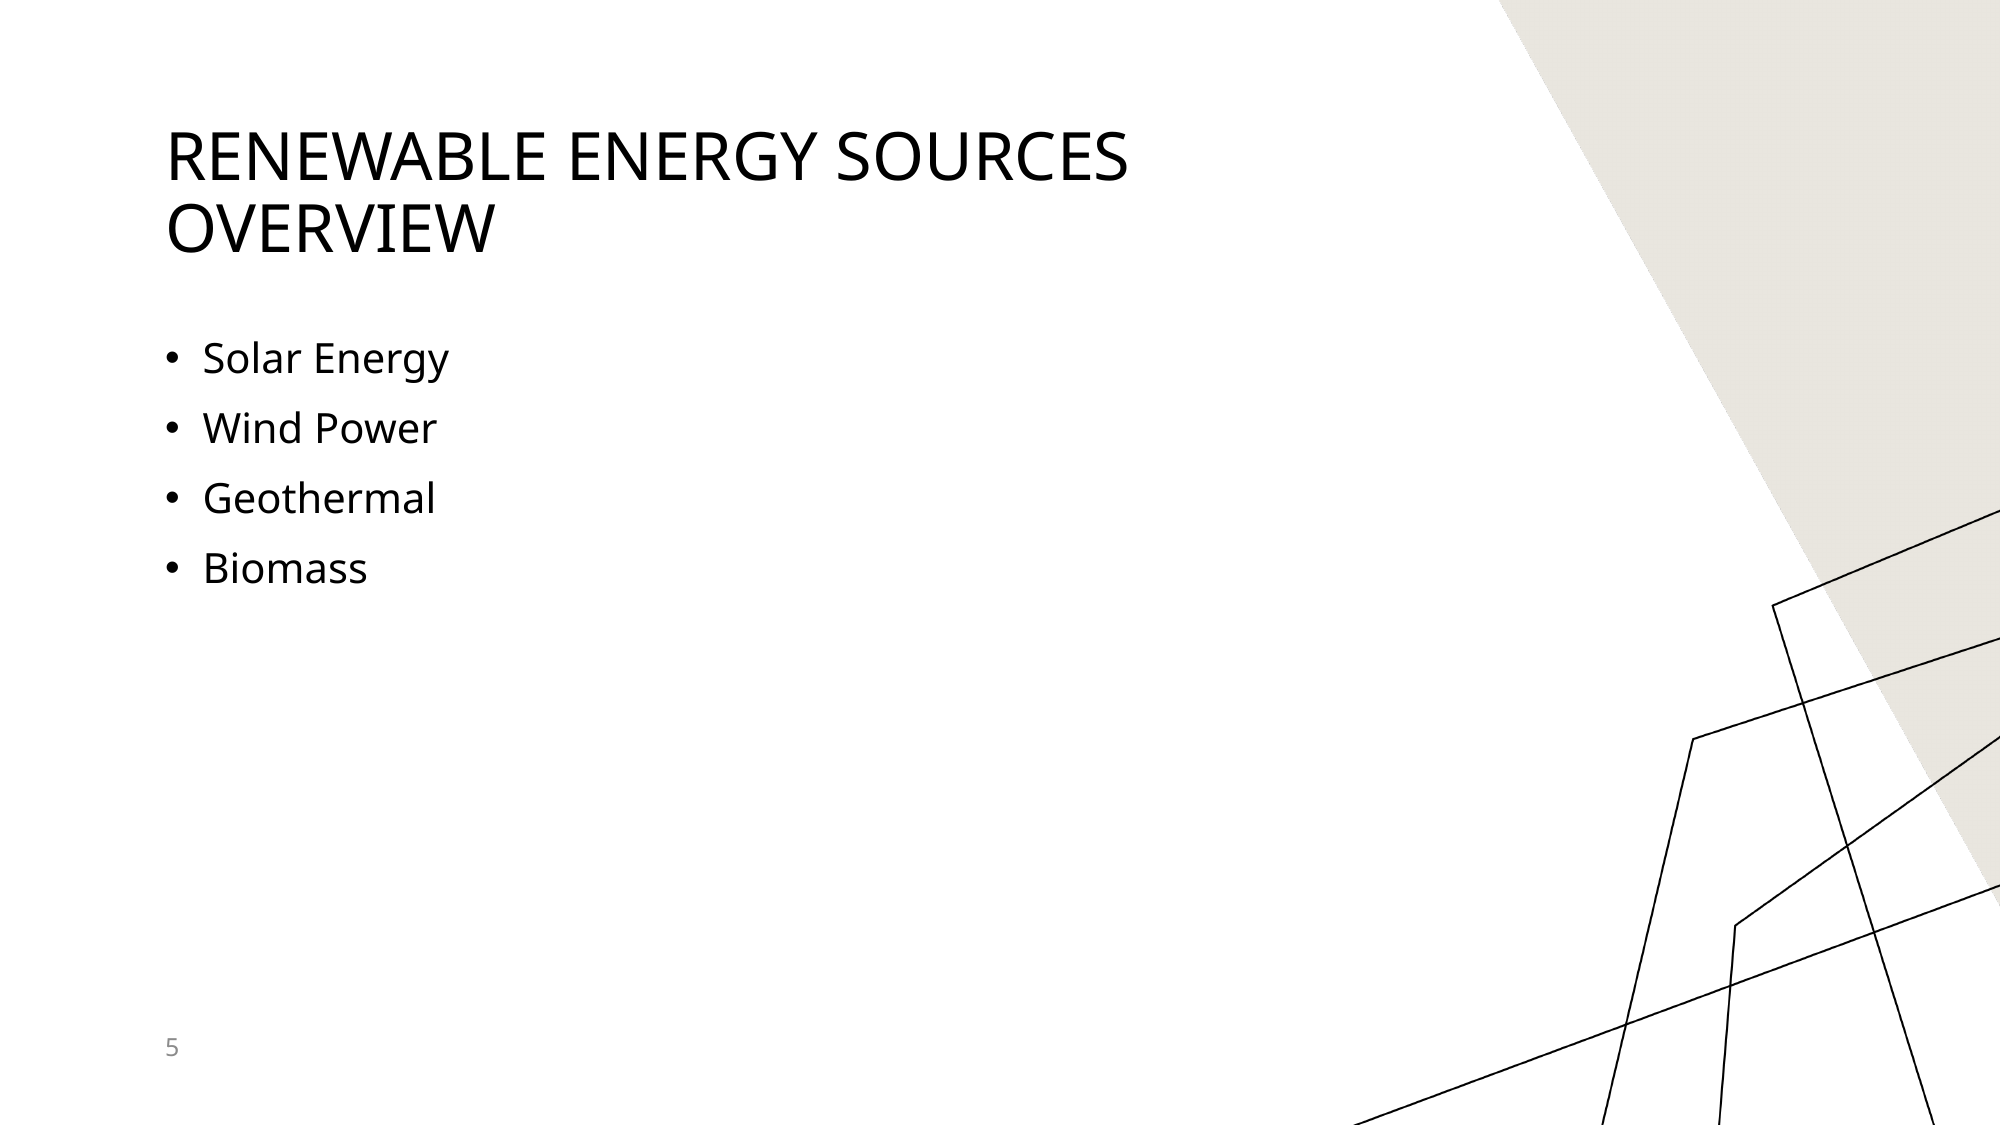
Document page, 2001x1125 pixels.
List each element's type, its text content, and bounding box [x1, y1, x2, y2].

slide_number 5 [150, 1024, 254, 1074]
list Solar Energy Wind Power Geothermal Biomass [150, 329, 1344, 1012]
title Renewable Energy Sources Overview [150, 59, 1344, 329]
picture [1281, 0, 2000, 1125]
